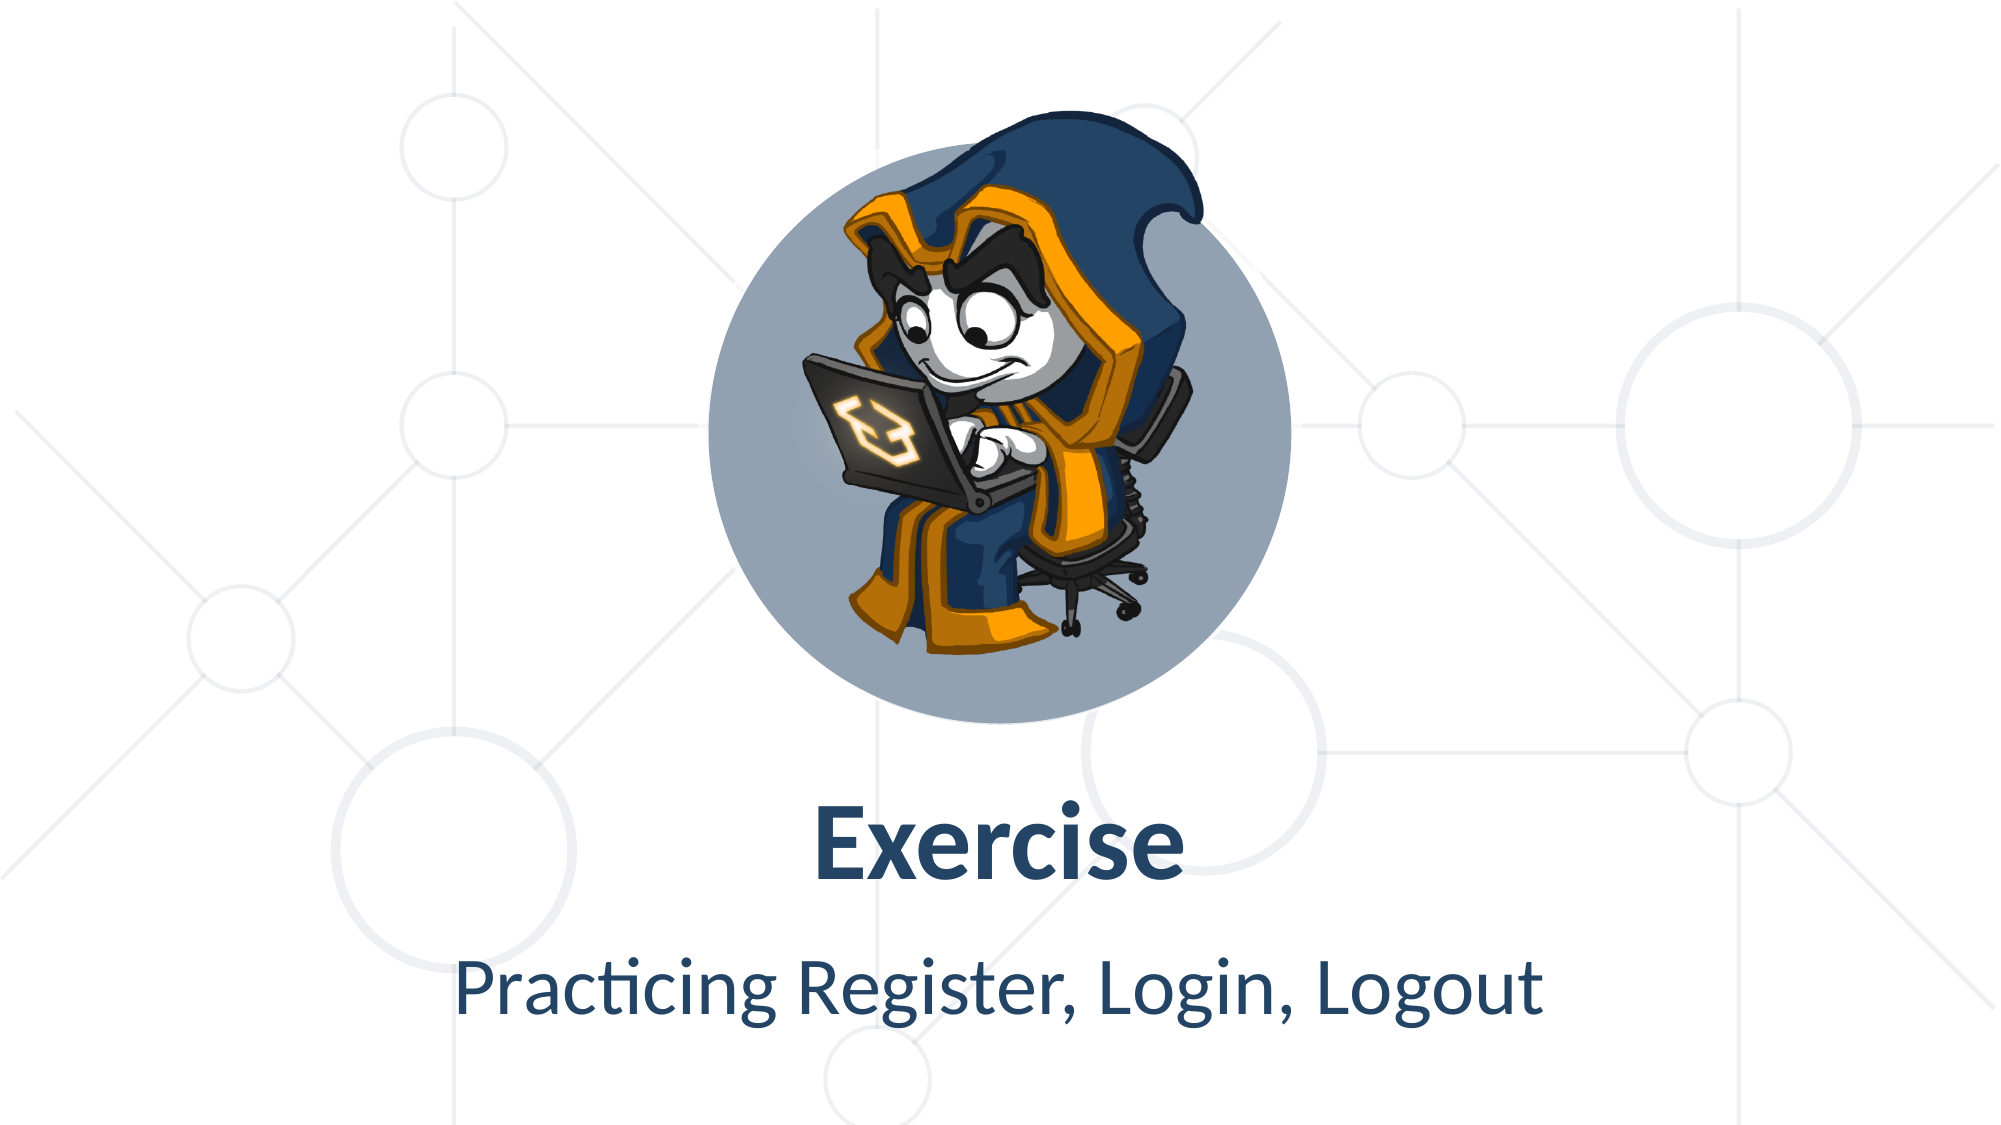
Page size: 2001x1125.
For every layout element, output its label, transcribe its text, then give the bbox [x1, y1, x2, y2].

title Exercise [100, 771, 1900, 898]
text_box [699, 56, 1301, 726]
subtitle Practicing Register, Login, Logout [100, 916, 1900, 1043]
